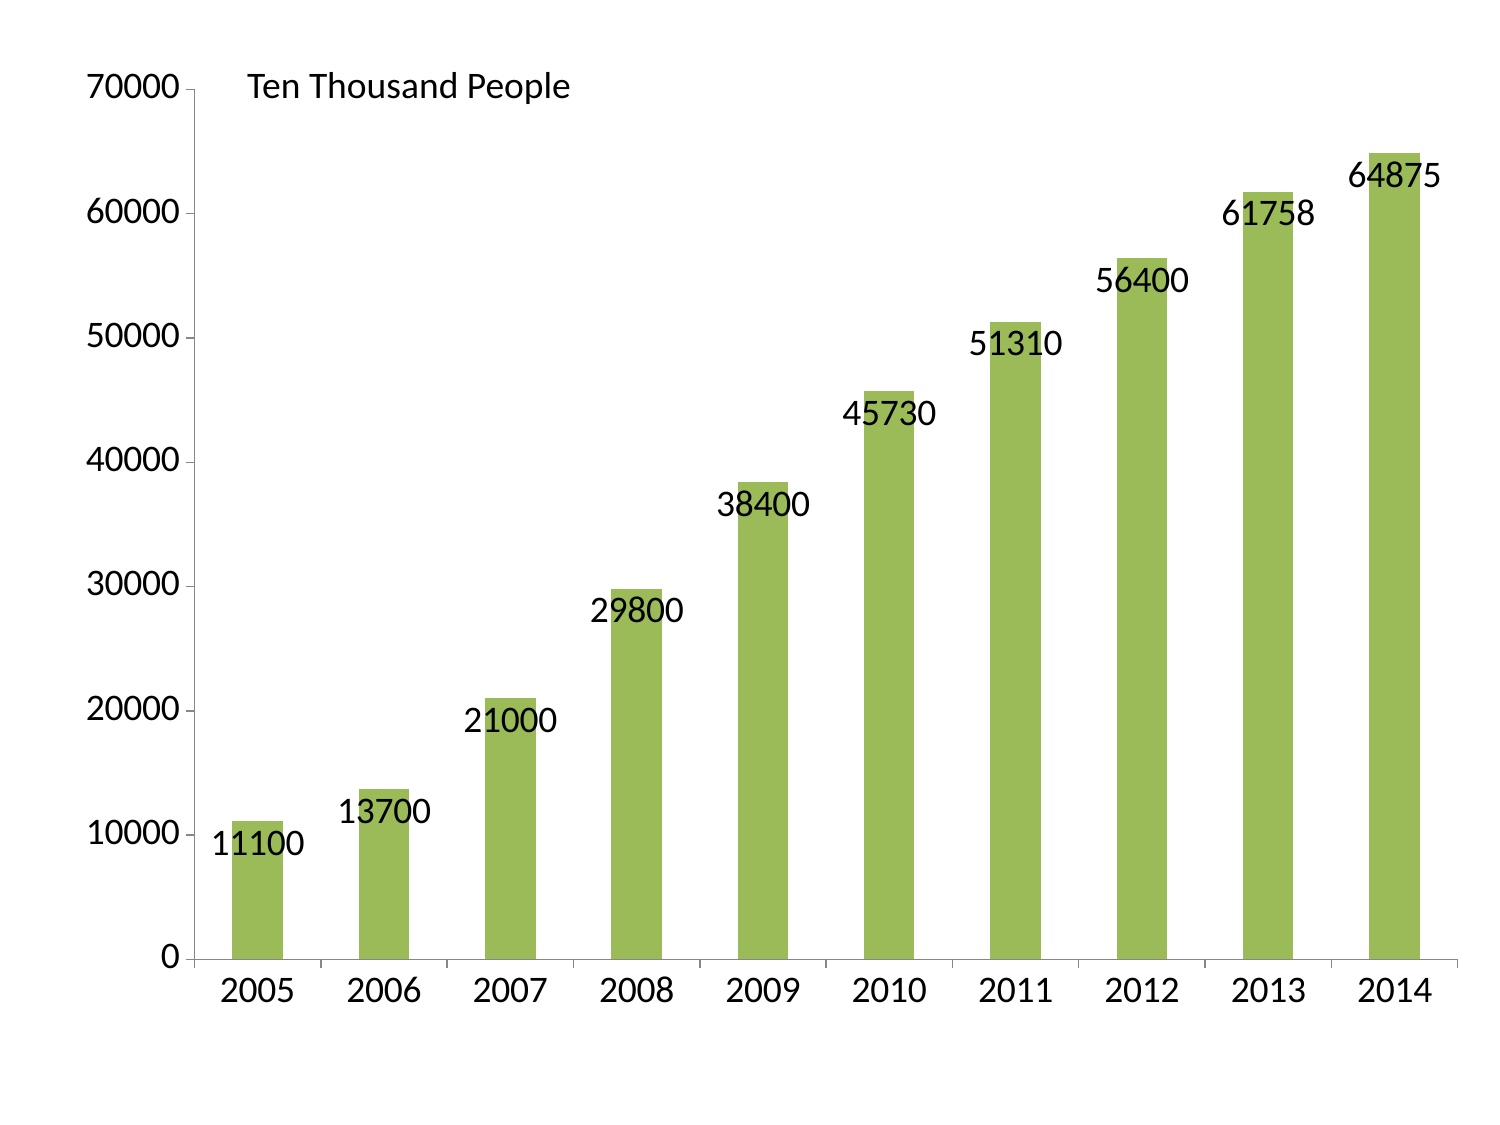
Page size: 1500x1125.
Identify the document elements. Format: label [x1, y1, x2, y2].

chart [29, 42, 1471, 1125]
